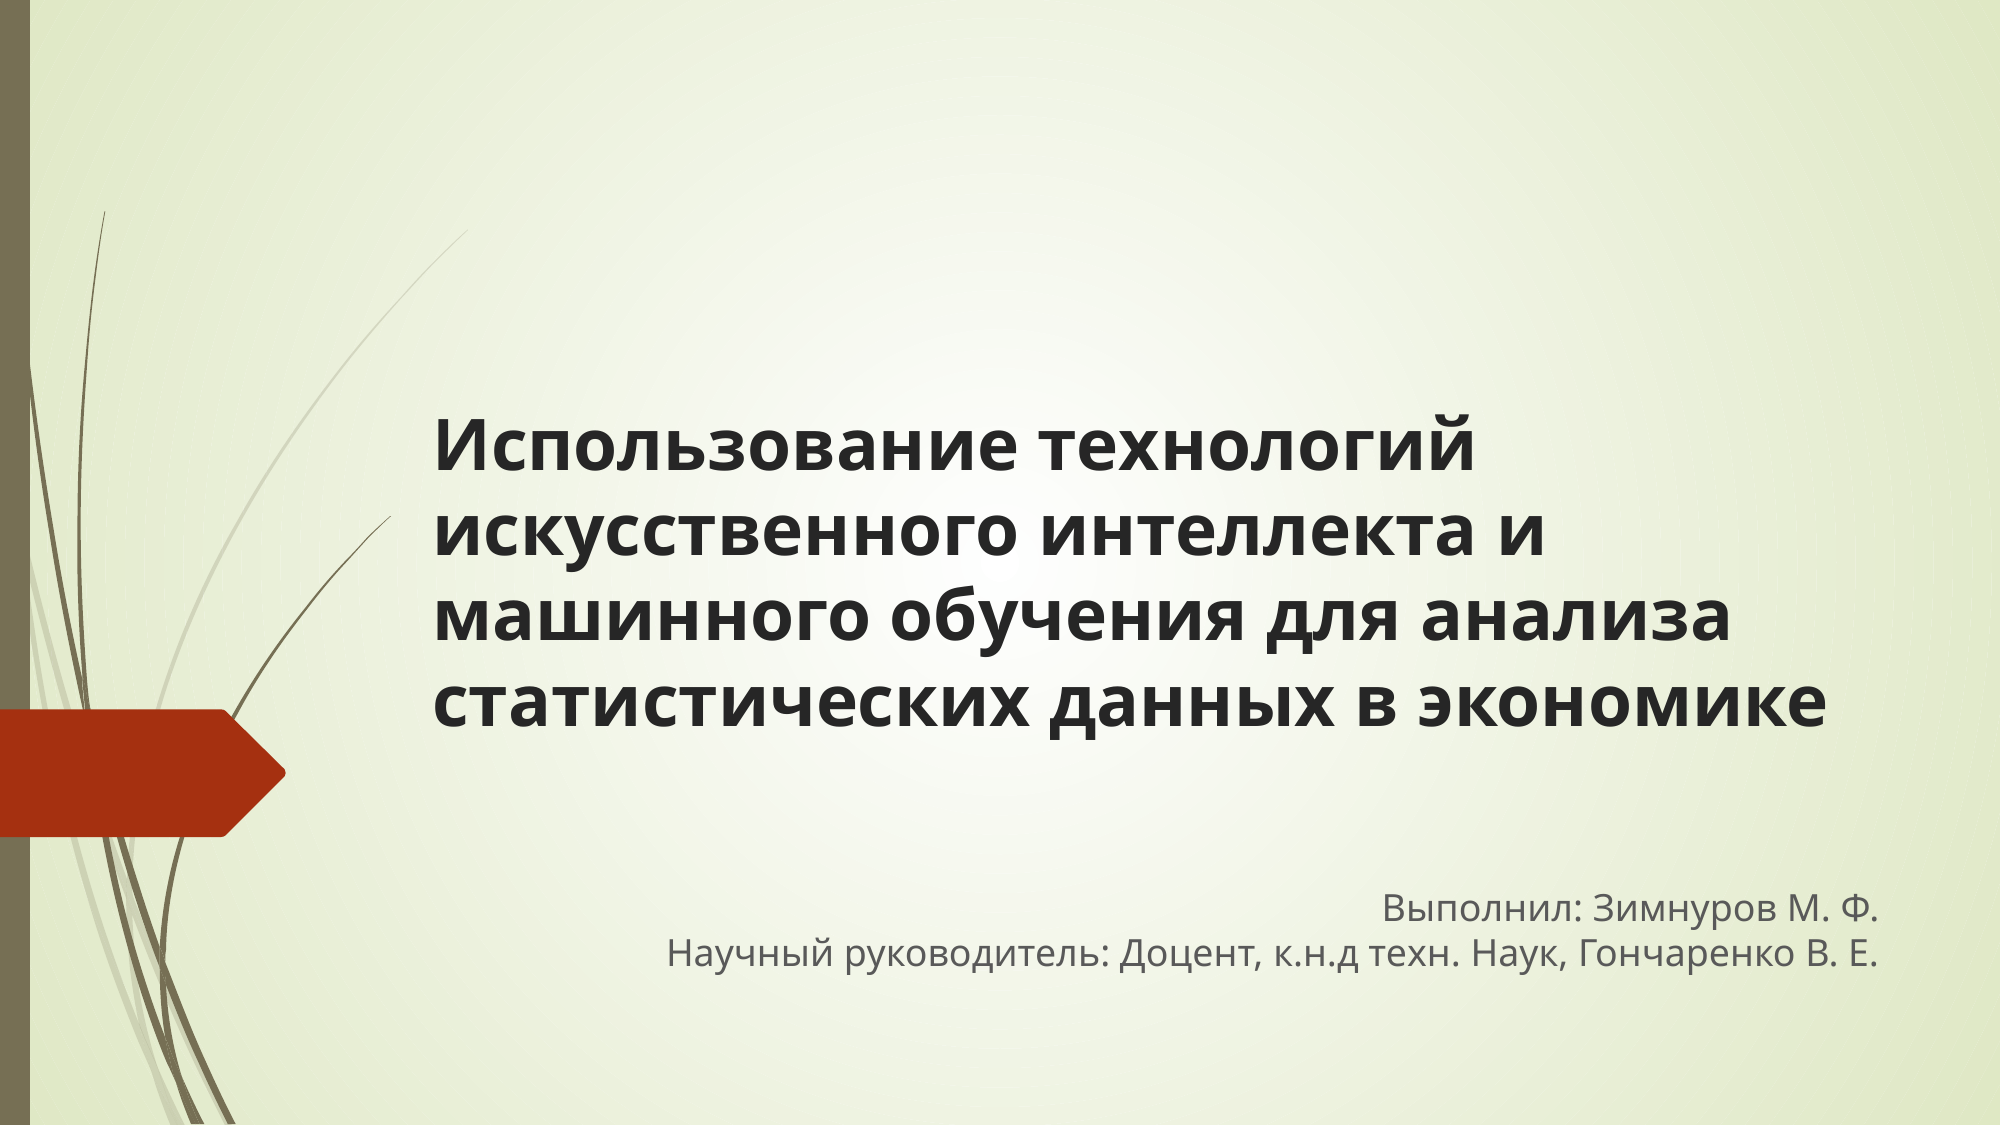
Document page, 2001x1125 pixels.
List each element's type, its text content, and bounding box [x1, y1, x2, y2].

subtitle Выполнил: Зимнуров М. Ф. Научный руководитель: Доцент, к.н.д техн. Наук, Гончаренко В. Е. [424, 876, 1888, 1063]
title Использование технологий искусственного интеллекта и машинного обучения для анализа статистических данных в экономике [424, 376, 1888, 749]
